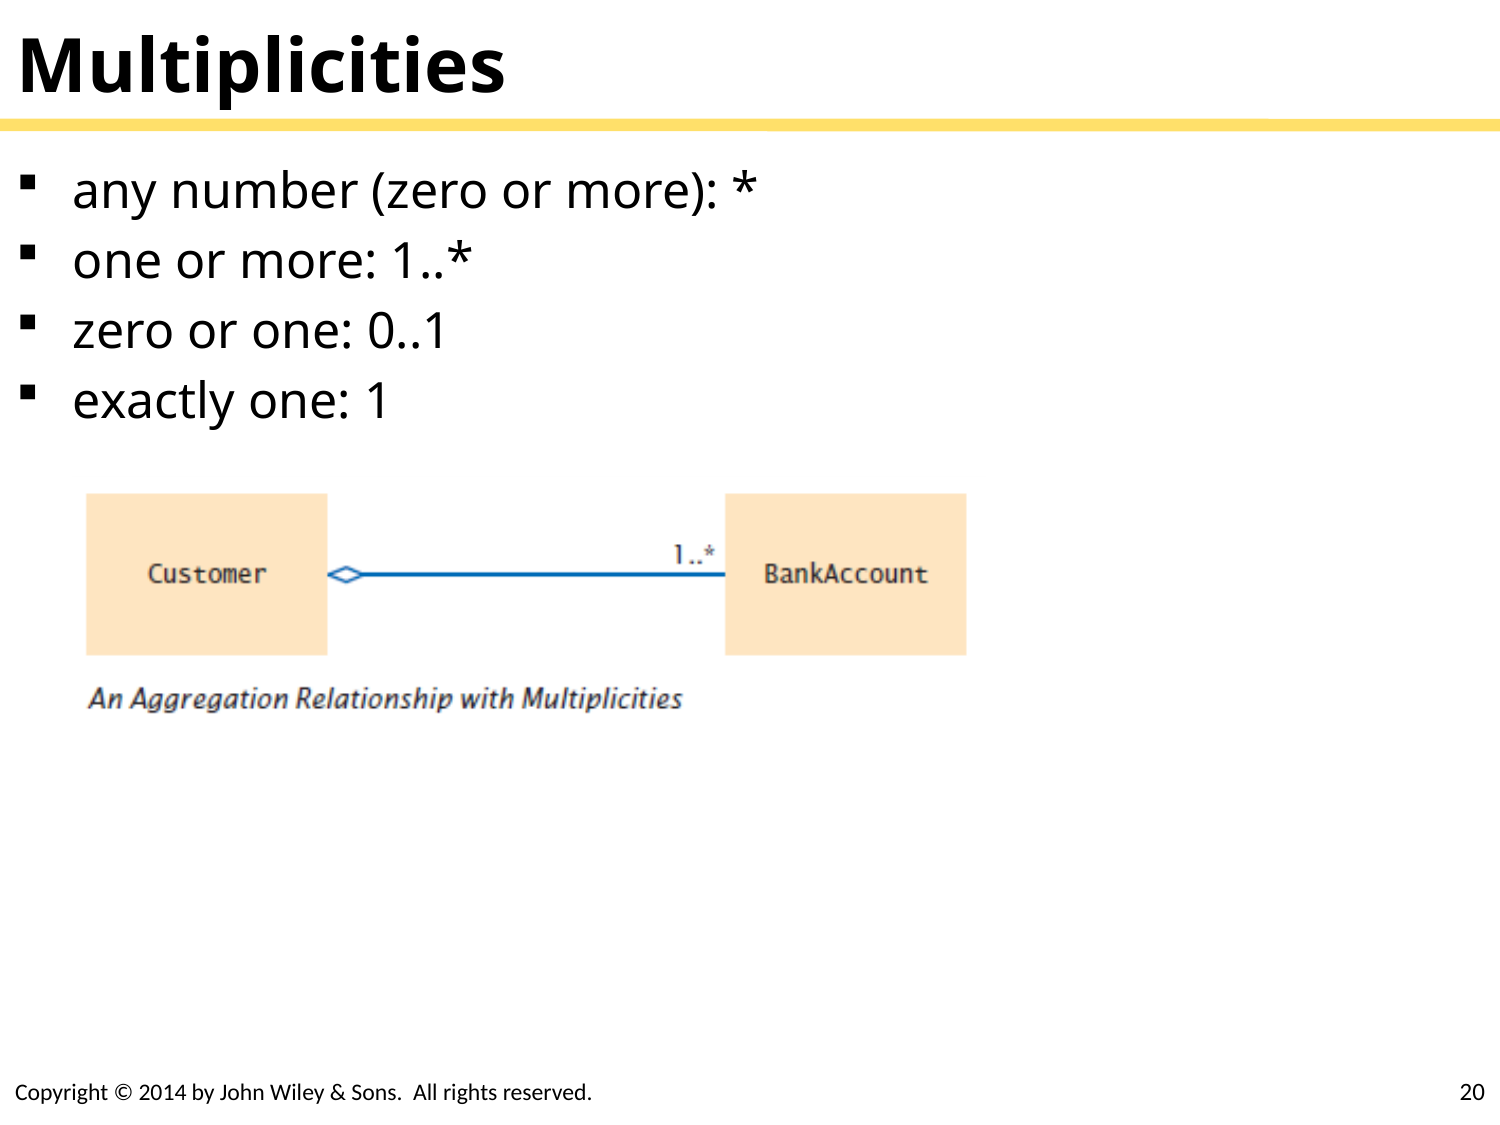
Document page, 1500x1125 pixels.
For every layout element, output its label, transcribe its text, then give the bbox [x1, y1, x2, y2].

picture [72, 475, 986, 724]
list any number (zero or more): * one or more: 1..* zero or one: 0..1 exactly one: 1 [1, 151, 1500, 1081]
title Multiplicities [1, 0, 1500, 125]
